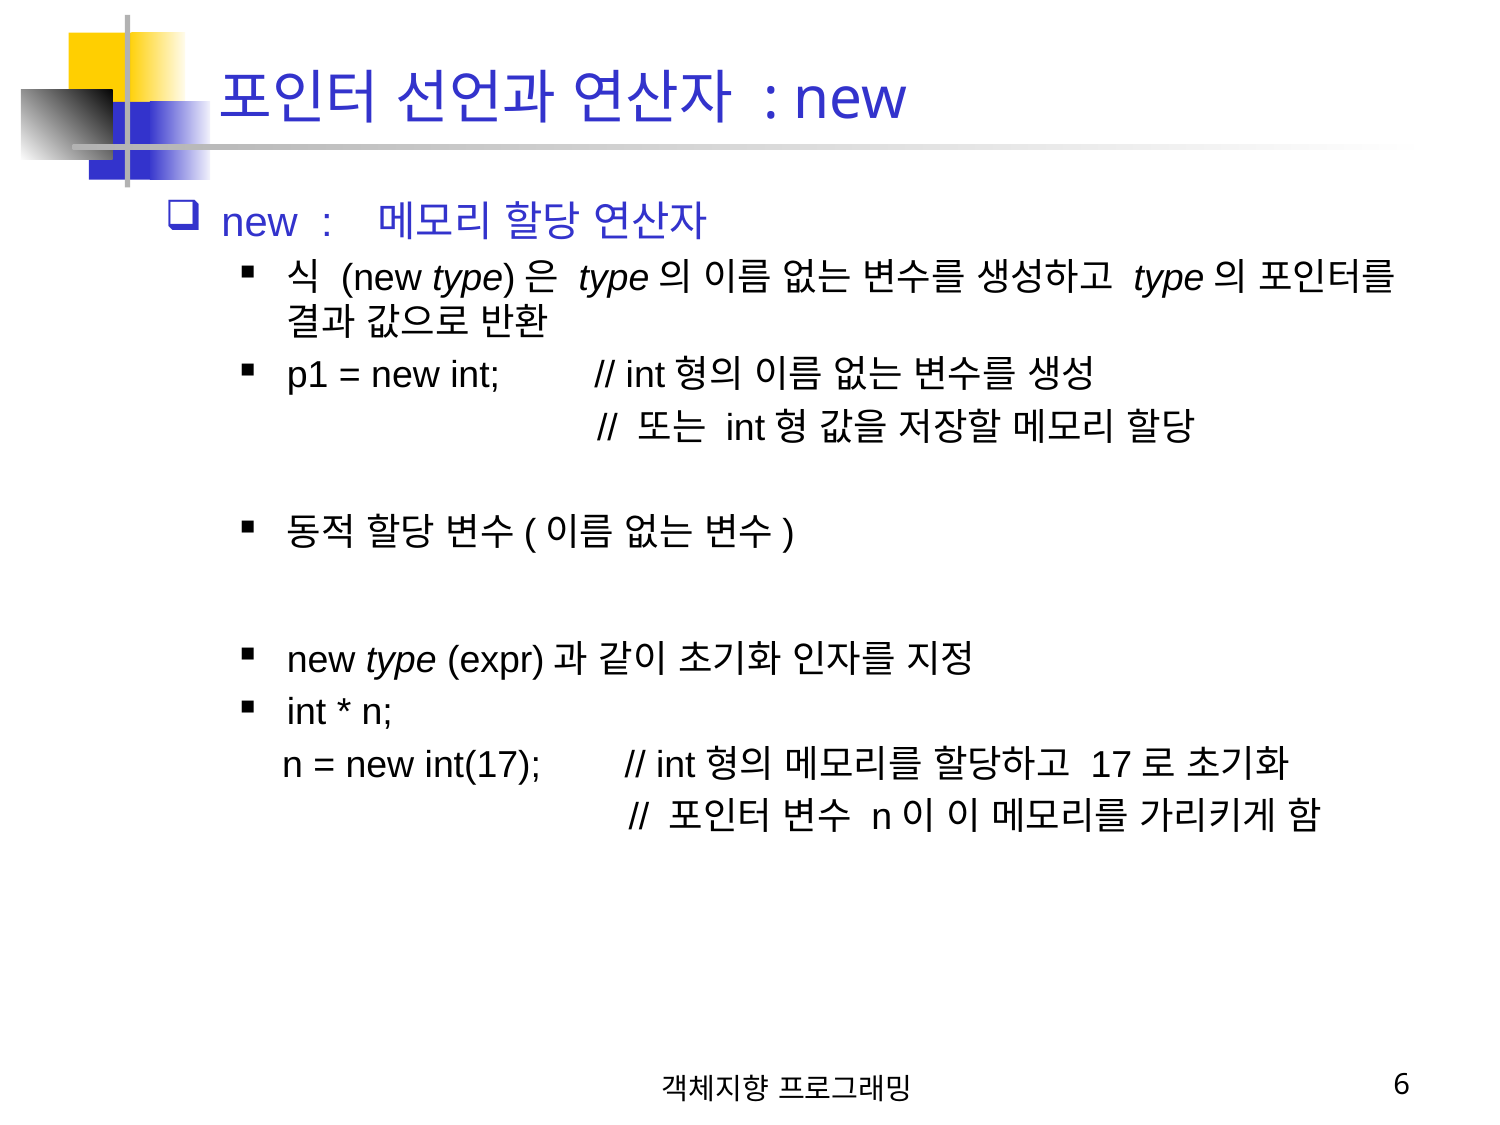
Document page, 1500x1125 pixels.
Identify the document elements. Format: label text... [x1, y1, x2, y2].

text_box 6 [1112, 1037, 1425, 1113]
text_box 객체지향 프로그래밍 [549, 1037, 1025, 1113]
title 포인터 선언과 연산자 : new [203, 26, 1482, 138]
list new : 메모리 할당 연산자 식 (new type)은 type의 이름 없는 변수를 생성하고 type의 포인터를 결과 값으로 반환 p1 = new int; // int형의 이름 없는 변수를 생성 // 또는 int형 값을 저장할 메모리 할당 동적 할당 변수(이름 없는 변수) new type (expr)과 같이 초기화 인자를 지정 int * n; n = new int(17); // int형의 메모리를 할당하고 17로 초기화 // 포인터 변수 n이 이 메모리를 가리키게 함 [150, 187, 1469, 1006]
